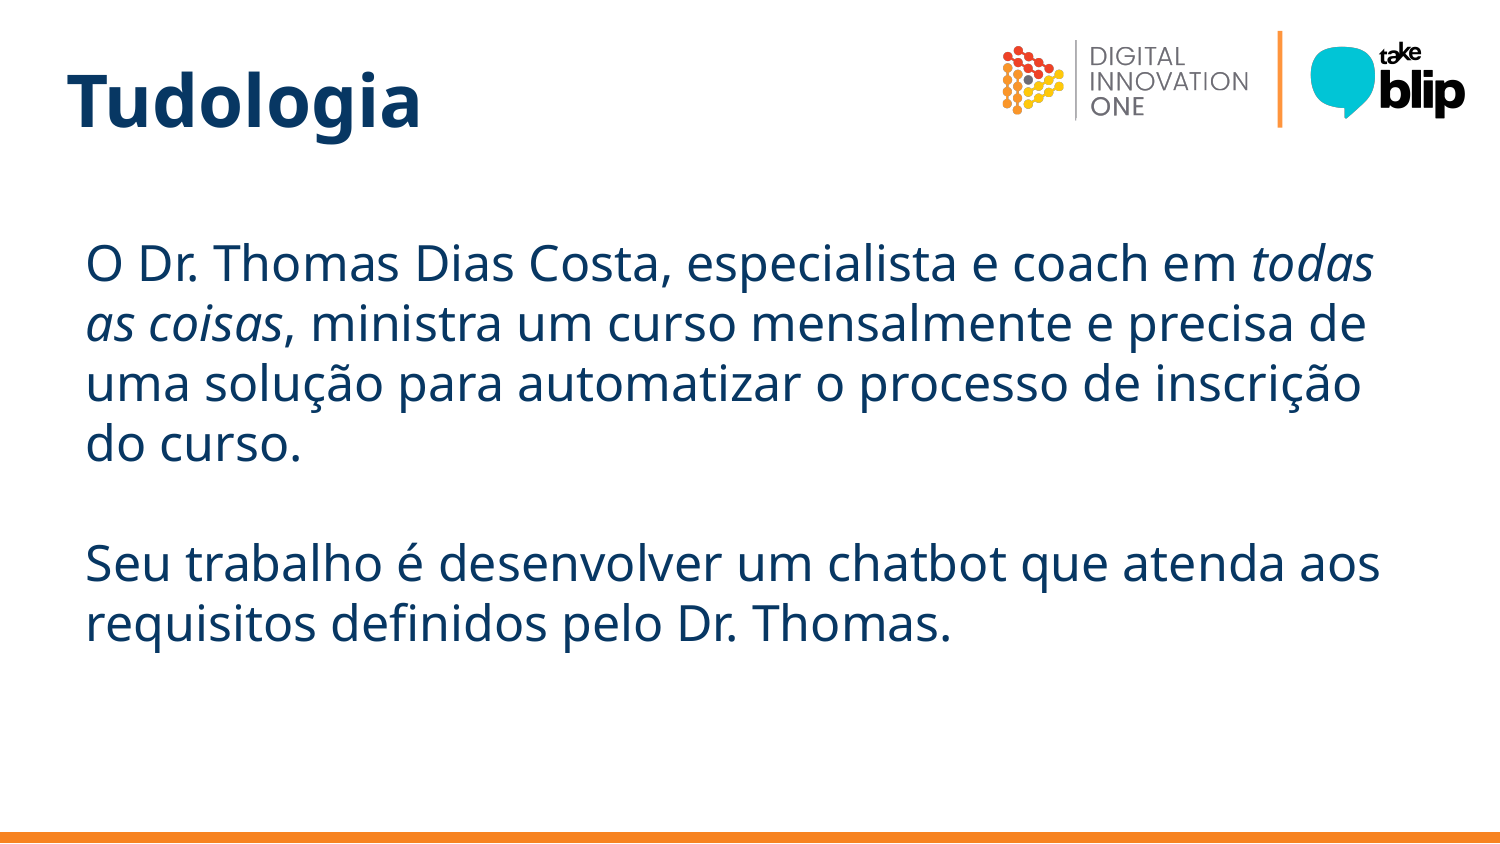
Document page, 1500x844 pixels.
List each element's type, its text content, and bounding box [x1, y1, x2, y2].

text_box [0, 832, 1500, 843]
picture [1304, 34, 1473, 125]
subtitle Tudologia [51, 50, 1449, 148]
text_box O Dr. Thomas Dias Costa, especialista e coach em todas as coisas, ministra um curso mensalmente e precisa de uma solução para automatizar o processo de inscrição do curso. Seu trabalho é desenvolver um chatbot que atenda aos requisitos definidos pelo Dr. Thomas. [58, 216, 1449, 717]
text_box [1277, 30, 1283, 128]
picture [985, 30, 1266, 129]
